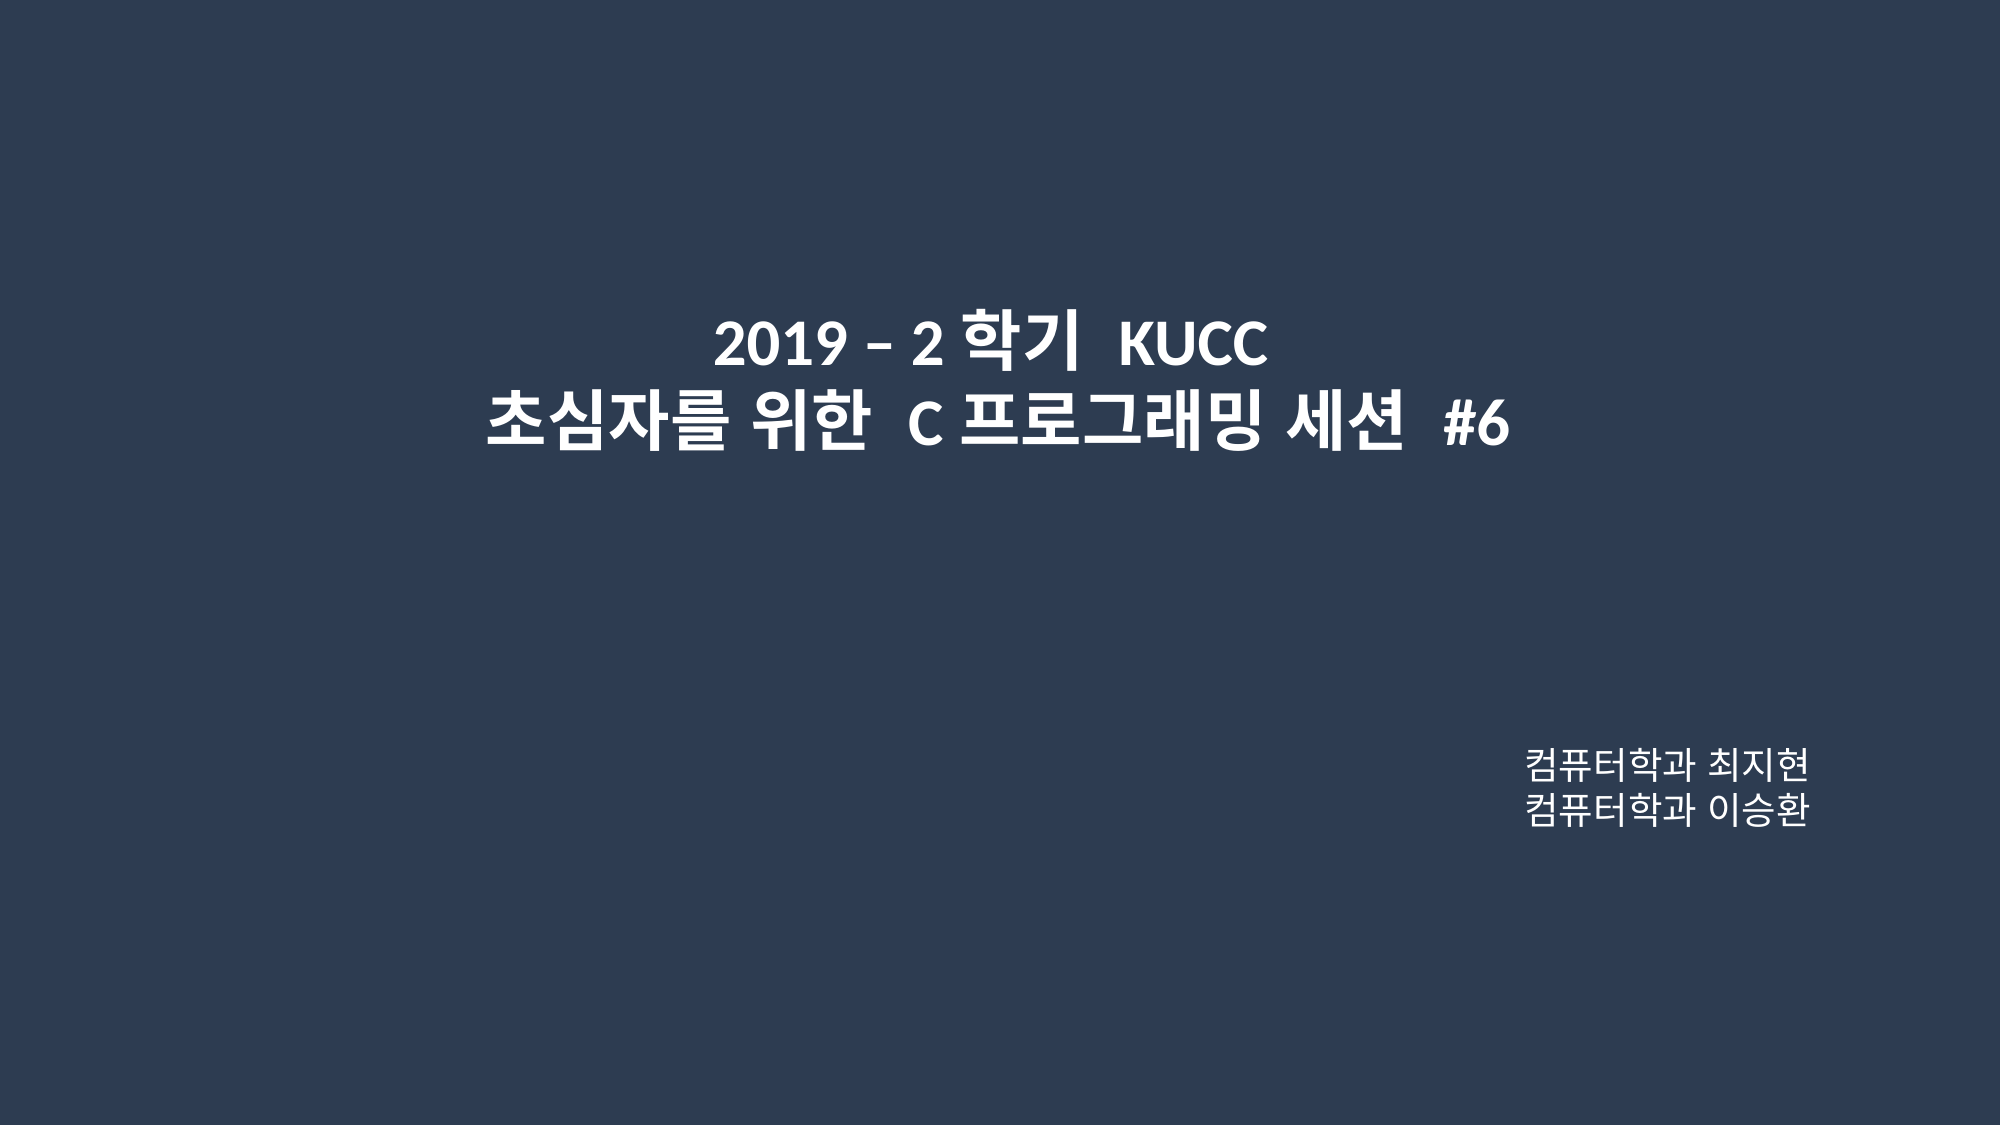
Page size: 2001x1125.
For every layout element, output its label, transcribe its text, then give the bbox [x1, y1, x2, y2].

text_box 2019 – 2학기 KUCC 초심자를 위한 C프로그래밍 세션 #6 [351, 291, 1645, 467]
text_box 컴퓨터학과 최지현 컴퓨터학과 이승환 [1509, 734, 1948, 840]
